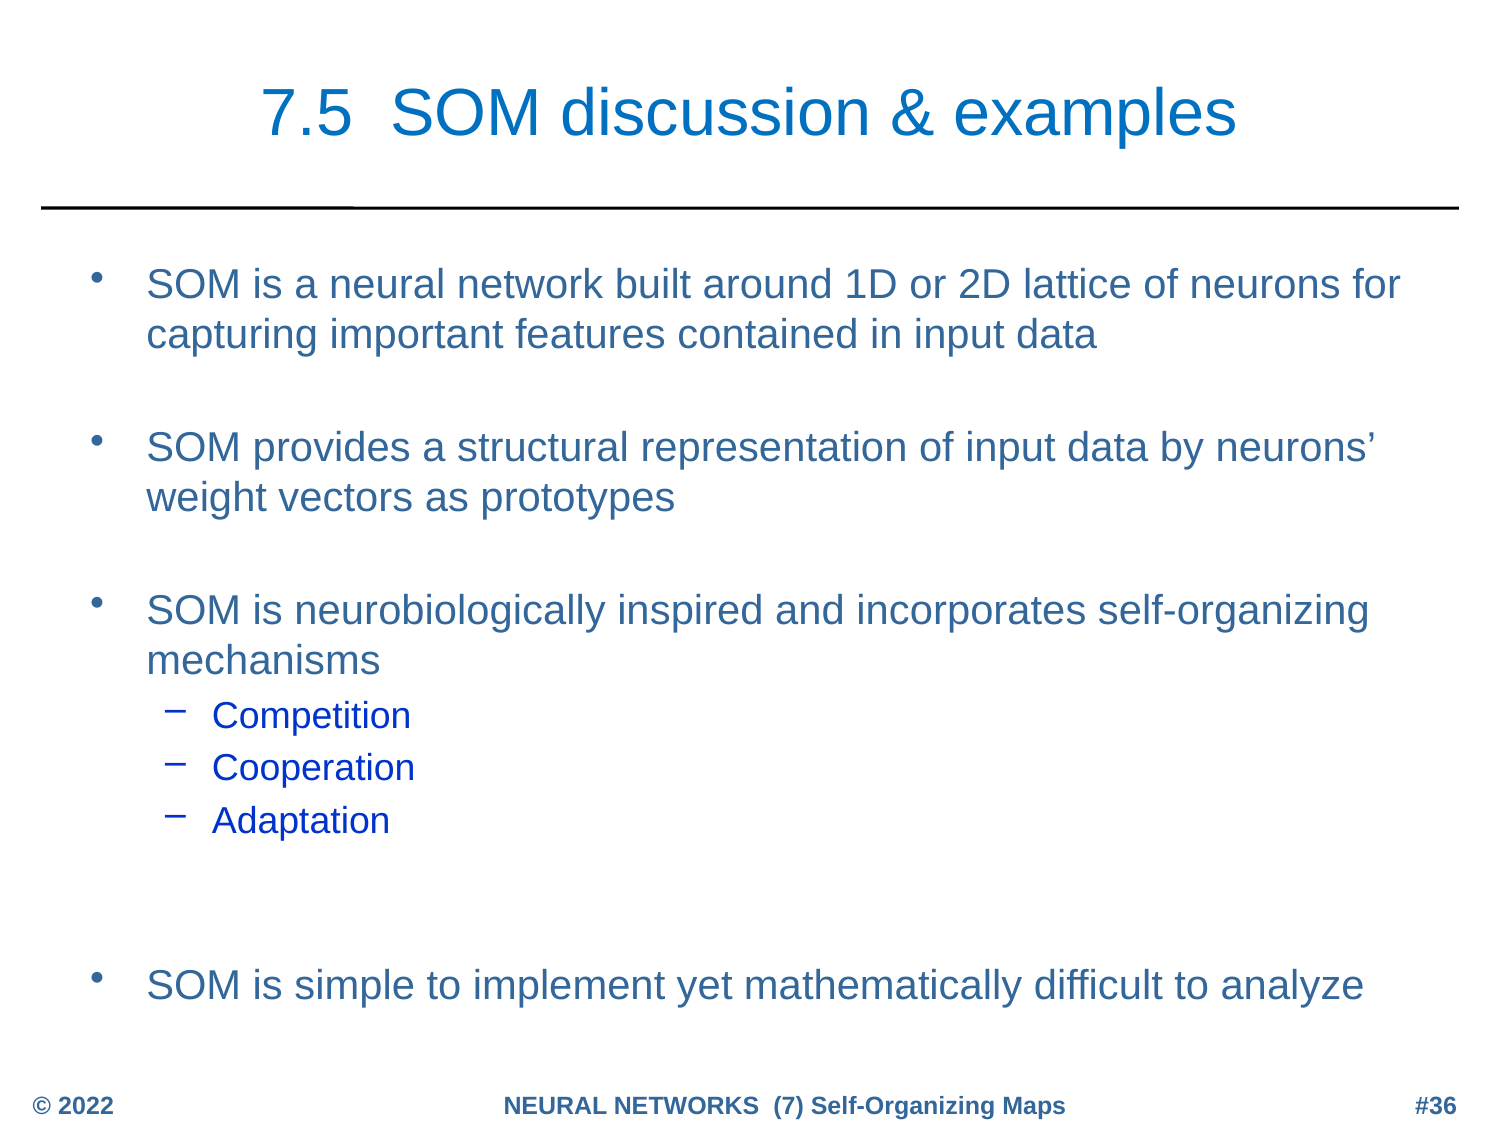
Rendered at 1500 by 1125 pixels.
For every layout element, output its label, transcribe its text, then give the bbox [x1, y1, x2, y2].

footer NEURAL NETWORKS (7) Self-Organizing Maps [371, 1082, 1080, 1118]
slide_number #36 [1080, 1082, 1473, 1118]
slide_number © 2022 [17, 1082, 371, 1118]
list SOM is a neural network built around 1D or 2D lattice of neurons for capturing important features contained in input data SOM provides a structural representation of input data by neurons’ weight vectors as prototypes SOM is neurobiologically inspired and incorporates self-organizing mechanisms Competition Cooperation Adaptation SOM is simple to implement yet mathematically difficult to analyze [74, 249, 1426, 1048]
title 7.5 SOM discussion & examples [74, 44, 1426, 173]
